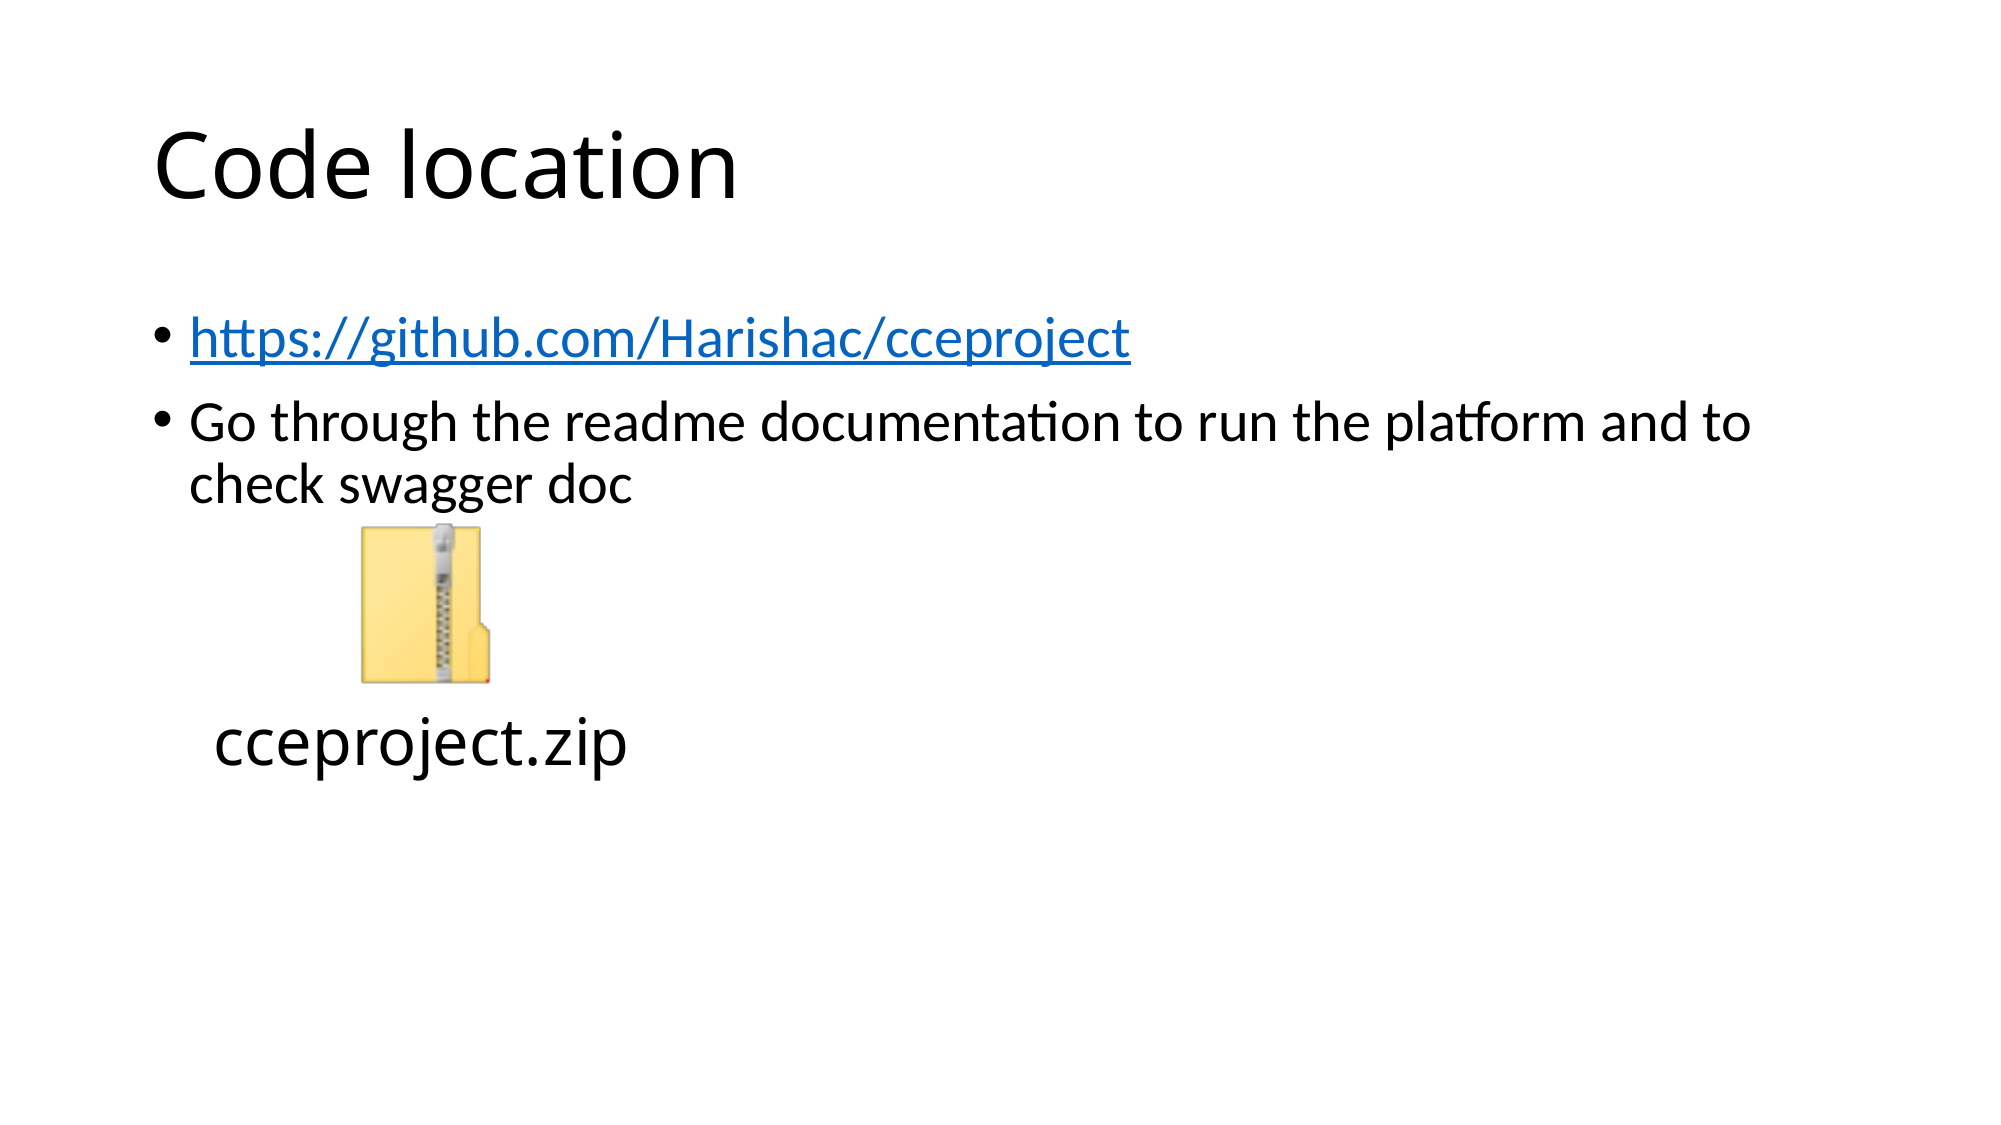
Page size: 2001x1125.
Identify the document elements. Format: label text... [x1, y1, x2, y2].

title Code location [137, 59, 1863, 278]
list https://github.com/Harishac/cceproject Go through the readme documentation to run the platform and to check swagger doc [137, 299, 1863, 1014]
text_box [175, 519, 666, 817]
